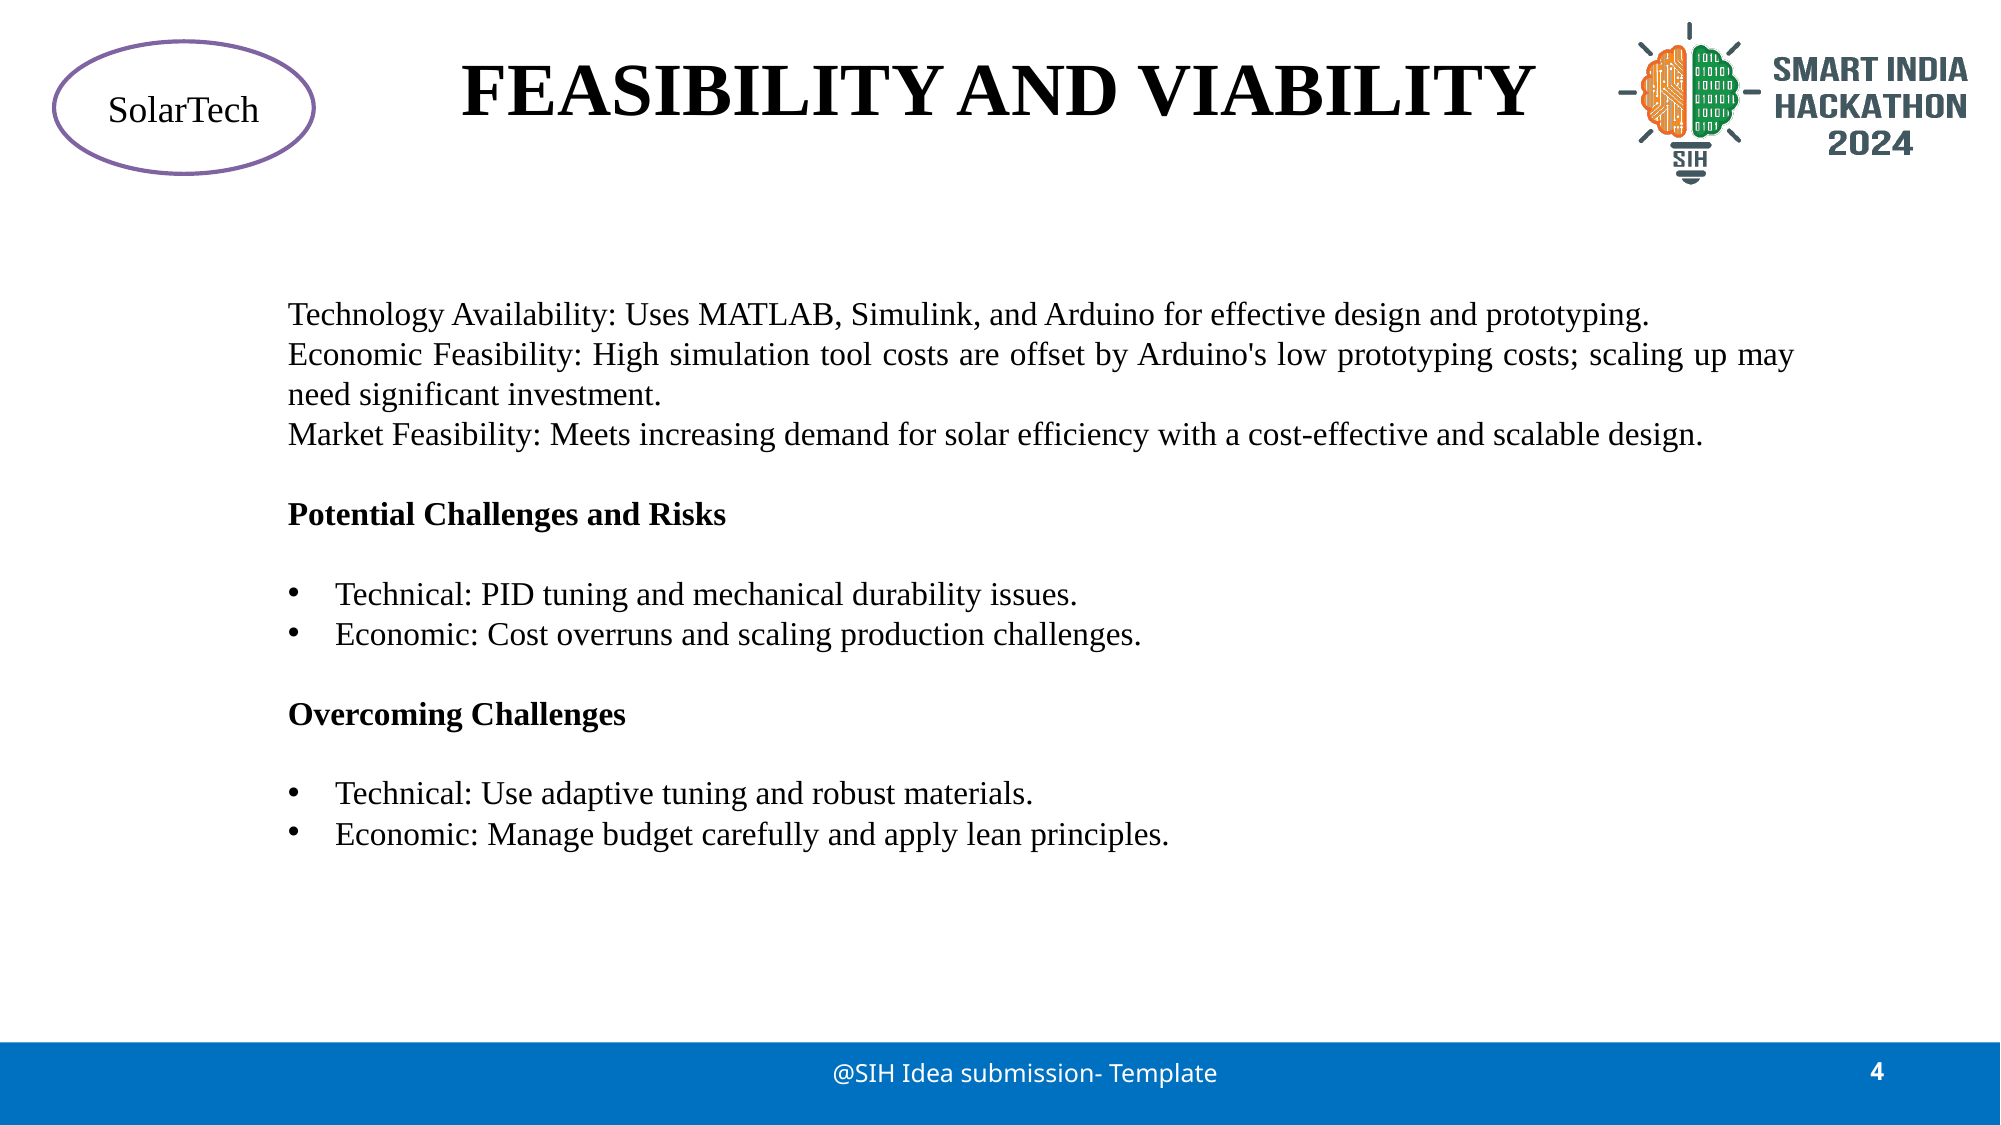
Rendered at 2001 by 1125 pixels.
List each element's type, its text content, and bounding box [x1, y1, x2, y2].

text_box [0, 1042, 2000, 1125]
footer @SIH Idea submission- Template [762, 1042, 1289, 1103]
text_box SolarTech [51, 39, 316, 176]
title FEASIBILITY AND VIABILITY [99, 0, 1901, 180]
slide_number 4 [1433, 1042, 1900, 1103]
picture [1607, 13, 1977, 202]
text_box Technology Availability: Uses MATLAB, Simulink, and Arduino for effective design and prototyping. Economic Feasibility: High simulation tool costs are offset by Arduino's low prototyping costs; scaling up may need significant investment. Market Feasibility: Meets increasing demand for solar efficiency with a cost-effective and scalable design. Potential Challenges and Risks Technical: PID tuning and mechanical durability issues. Economic: Cost overruns and scaling production challenges. Overcoming Challenges Technical: Use adaptive tuning and robust materials. Economic: Manage budget carefully and apply lean principles. [273, 285, 1813, 859]
